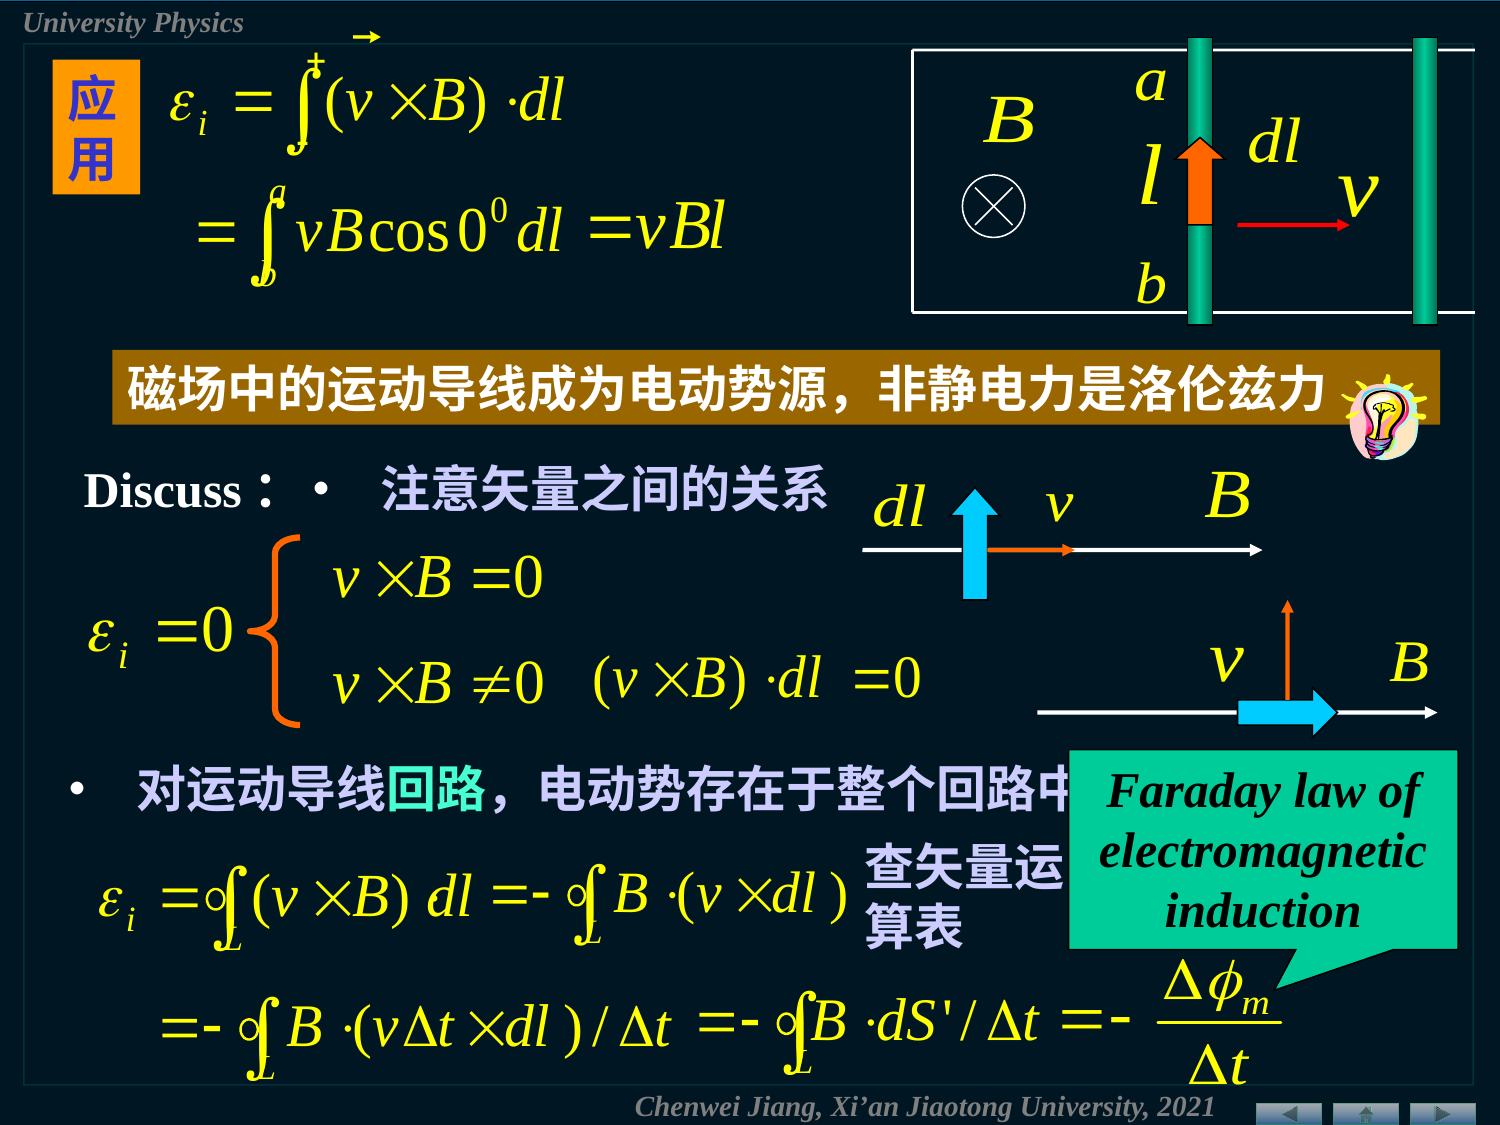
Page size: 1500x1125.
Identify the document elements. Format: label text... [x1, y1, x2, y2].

text_box [1281, 600, 1294, 700]
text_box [478, 843, 857, 953]
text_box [572, 184, 739, 263]
text_box Discuss： [68, 449, 281, 525]
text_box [862, 455, 951, 538]
text_box Faraday law of electromagnetic induction [1068, 749, 1459, 983]
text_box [1190, 437, 1264, 526]
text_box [182, 172, 574, 296]
text_box [954, 487, 1001, 601]
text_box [1198, 615, 1257, 696]
text_box [987, 543, 1075, 557]
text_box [684, 970, 1039, 1083]
text_box [1338, 706, 1438, 719]
text_box 磁场中的运动导线成为电动势源，非静电力是洛伦兹力 [112, 349, 1441, 425]
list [324, 524, 550, 610]
text_box [249, 537, 301, 726]
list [76, 584, 243, 681]
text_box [147, 975, 680, 1089]
text_box • 对运动导线回路，电动势存在于整个回路中 [37, 749, 1068, 825]
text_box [88, 844, 476, 959]
text_box [1237, 687, 1338, 738]
text_box • 注意矢量之间的关系 [281, 449, 857, 525]
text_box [1377, 612, 1441, 688]
text_box [1075, 543, 1263, 557]
text_box 应 用 [52, 59, 141, 195]
text_box 查矢量运算表 [849, 827, 1080, 963]
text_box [1037, 467, 1085, 533]
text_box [1045, 942, 1294, 1095]
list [324, 630, 550, 716]
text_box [159, 30, 585, 164]
picture [1340, 373, 1429, 462]
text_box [912, 37, 1476, 326]
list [584, 626, 928, 719]
